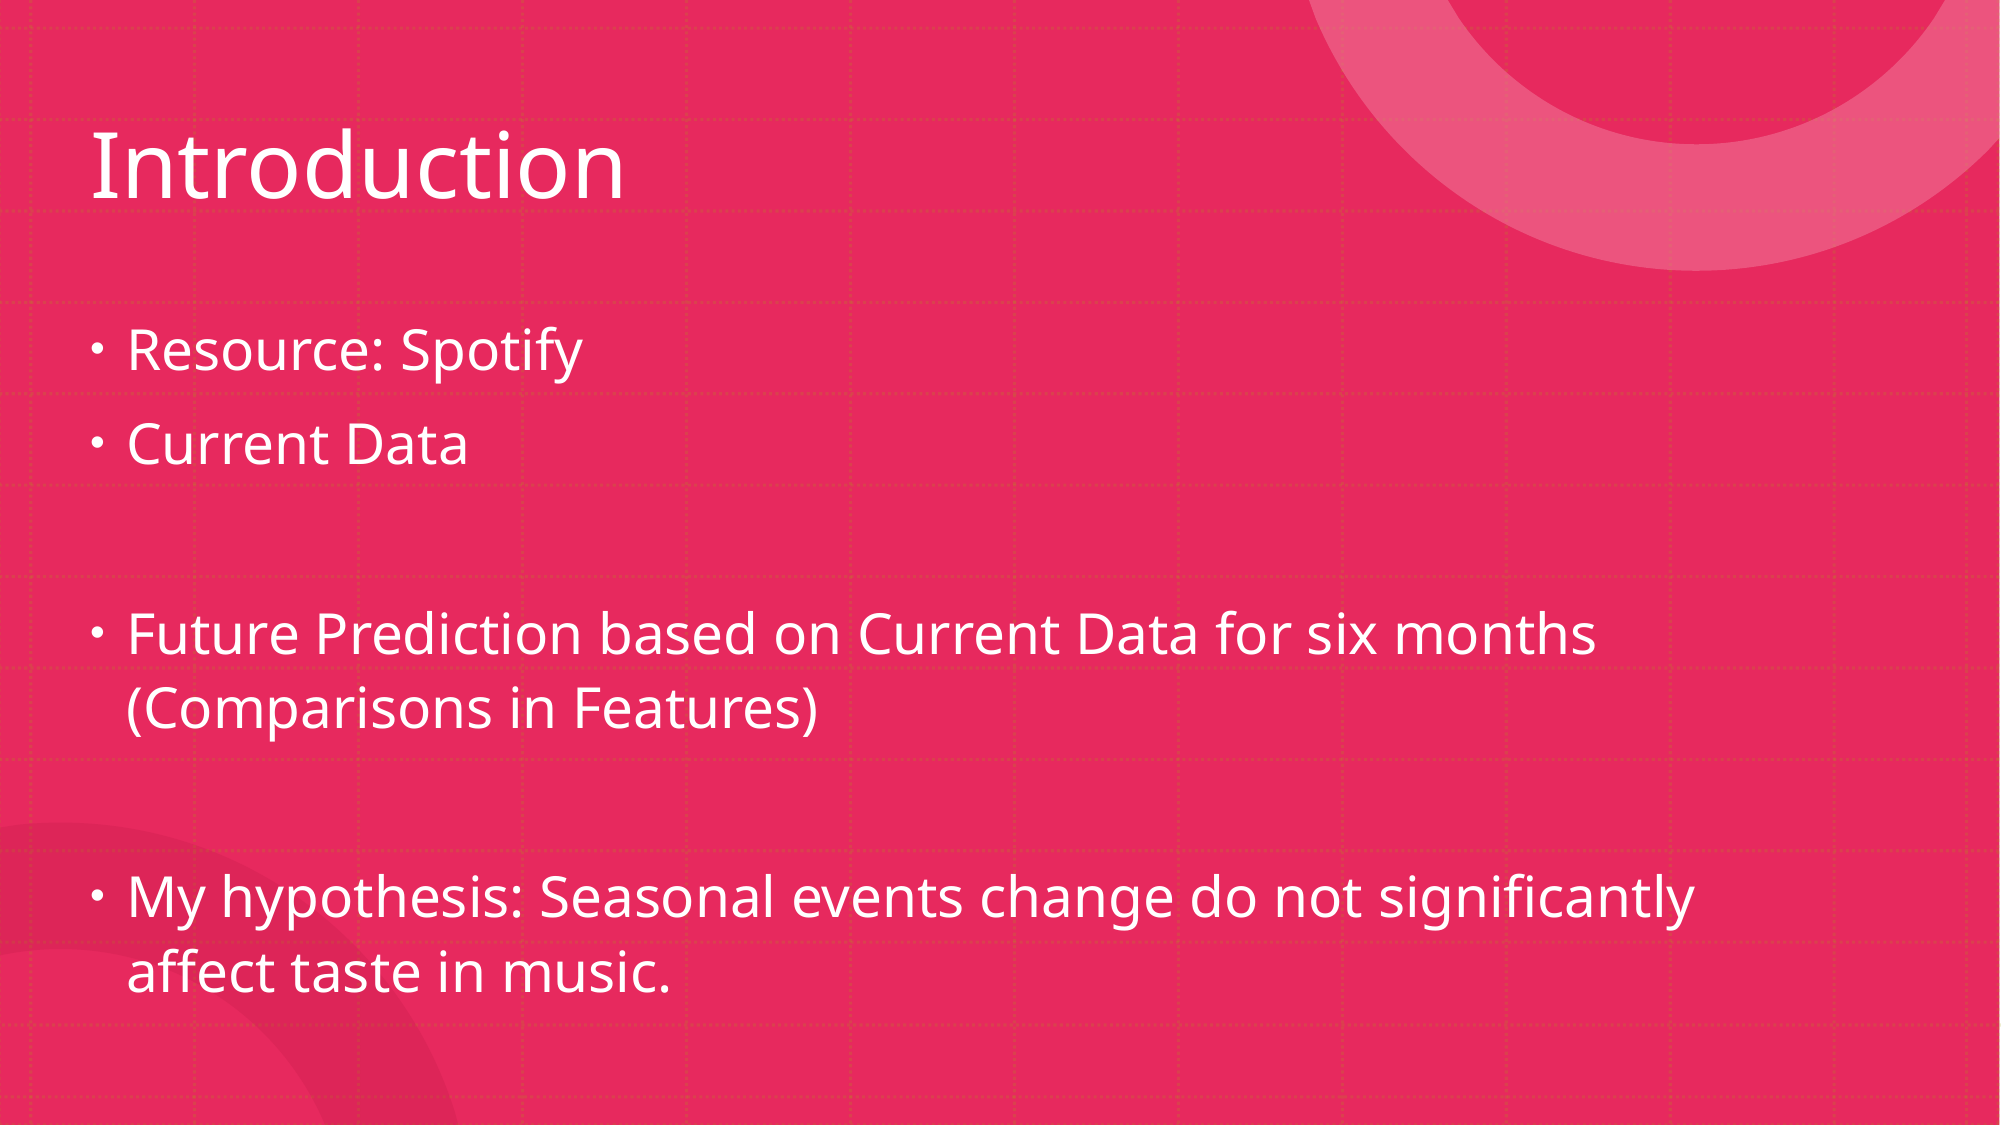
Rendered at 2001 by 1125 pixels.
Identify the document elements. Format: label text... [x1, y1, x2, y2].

list Resource: Spotify Current Data Future Prediction based on Current Data for six months (Comparisons in Features) My hypothesis: Seasonal events change do not significantly affect taste in music. [75, 299, 1834, 1014]
title Introduction [75, 59, 1834, 278]
